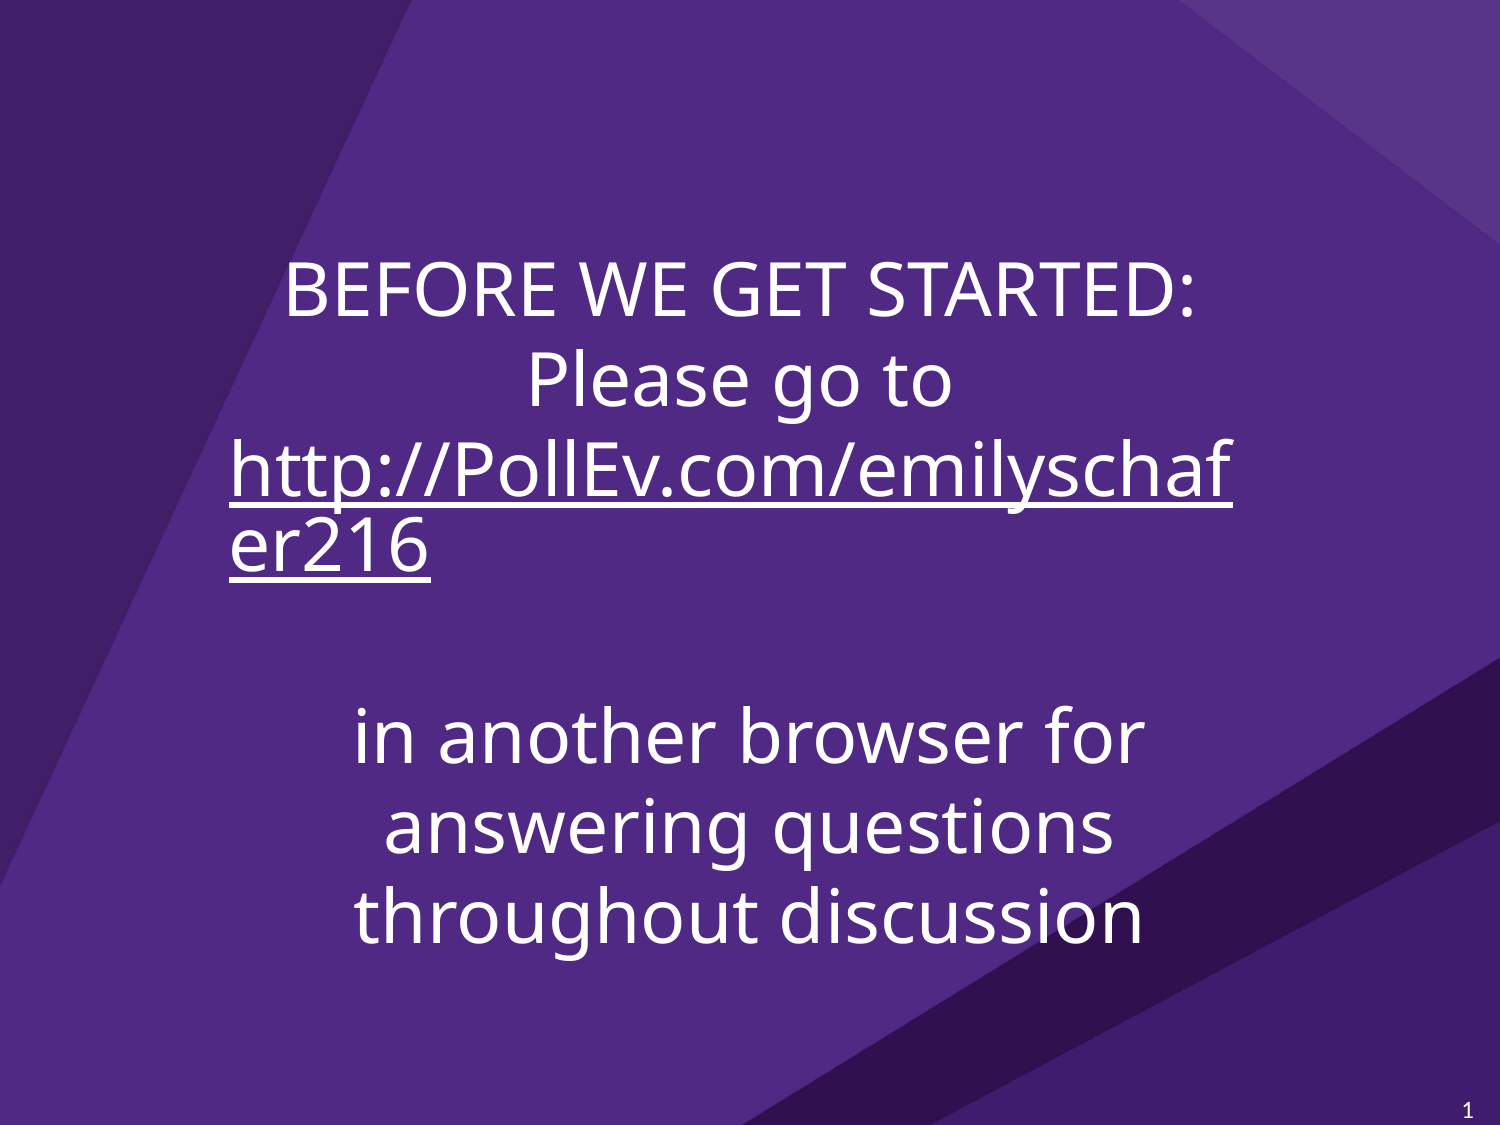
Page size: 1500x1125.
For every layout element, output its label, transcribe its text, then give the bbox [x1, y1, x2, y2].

picture [0, 0, 1500, 1125]
title BEFORE WE GET STARTED: Please go to http://PollEv.com/emilyschafer216 in another browser for answering questions throughout discussion [213, 197, 1287, 928]
slide_number 0 [1139, 1071, 1490, 1125]
